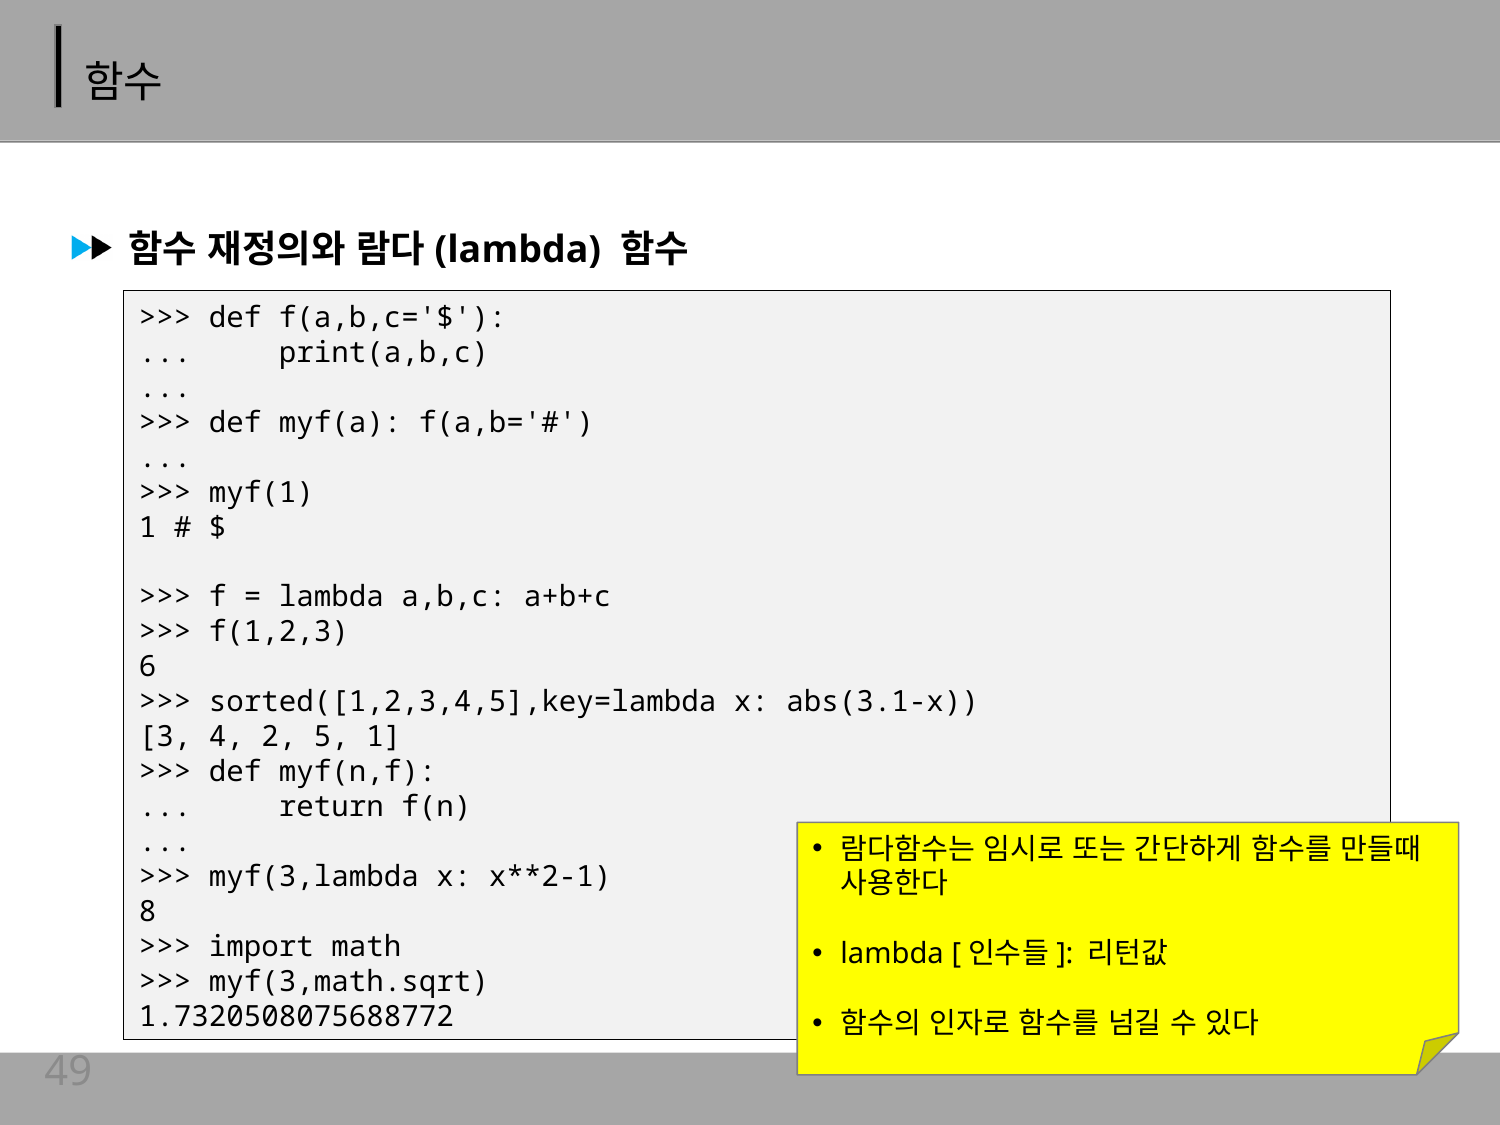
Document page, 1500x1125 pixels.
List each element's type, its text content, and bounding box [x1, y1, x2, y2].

text_box >>> def f(a,b,c='$'): ... print(a,b,c) ... >>> def myf(a): f(a,b='#') ... >>> myf(1) 1 # $ >>> f = lambda a,b,c: a+b+c >>> f(1,2,3) 6 >>> sorted([1,2,3,4,5],key=lambda x: abs(3.1-x)) [3, 4, 2, 5, 1] >>> def myf(n,f): ... return f(n) ... >>> myf(3,lambda x: x**2-1) 8 >>> import math >>> myf(3,math.sqrt) 1.7320508075688772 [123, 290, 1391, 1040]
text_box 람다함수는 임시로 또는 간단하게 함수를 만들때 사용한다 lambda [인수들]: 리턴값 함수의 인자로 함수를 넘길 수 있다 [797, 822, 1459, 1075]
picture [70, 234, 113, 261]
title 함수 [69, 20, 1364, 114]
slide_number 49 [29, 1042, 380, 1103]
list 함수 재정의와 람다(lambda) 함수 [55, 172, 1447, 946]
